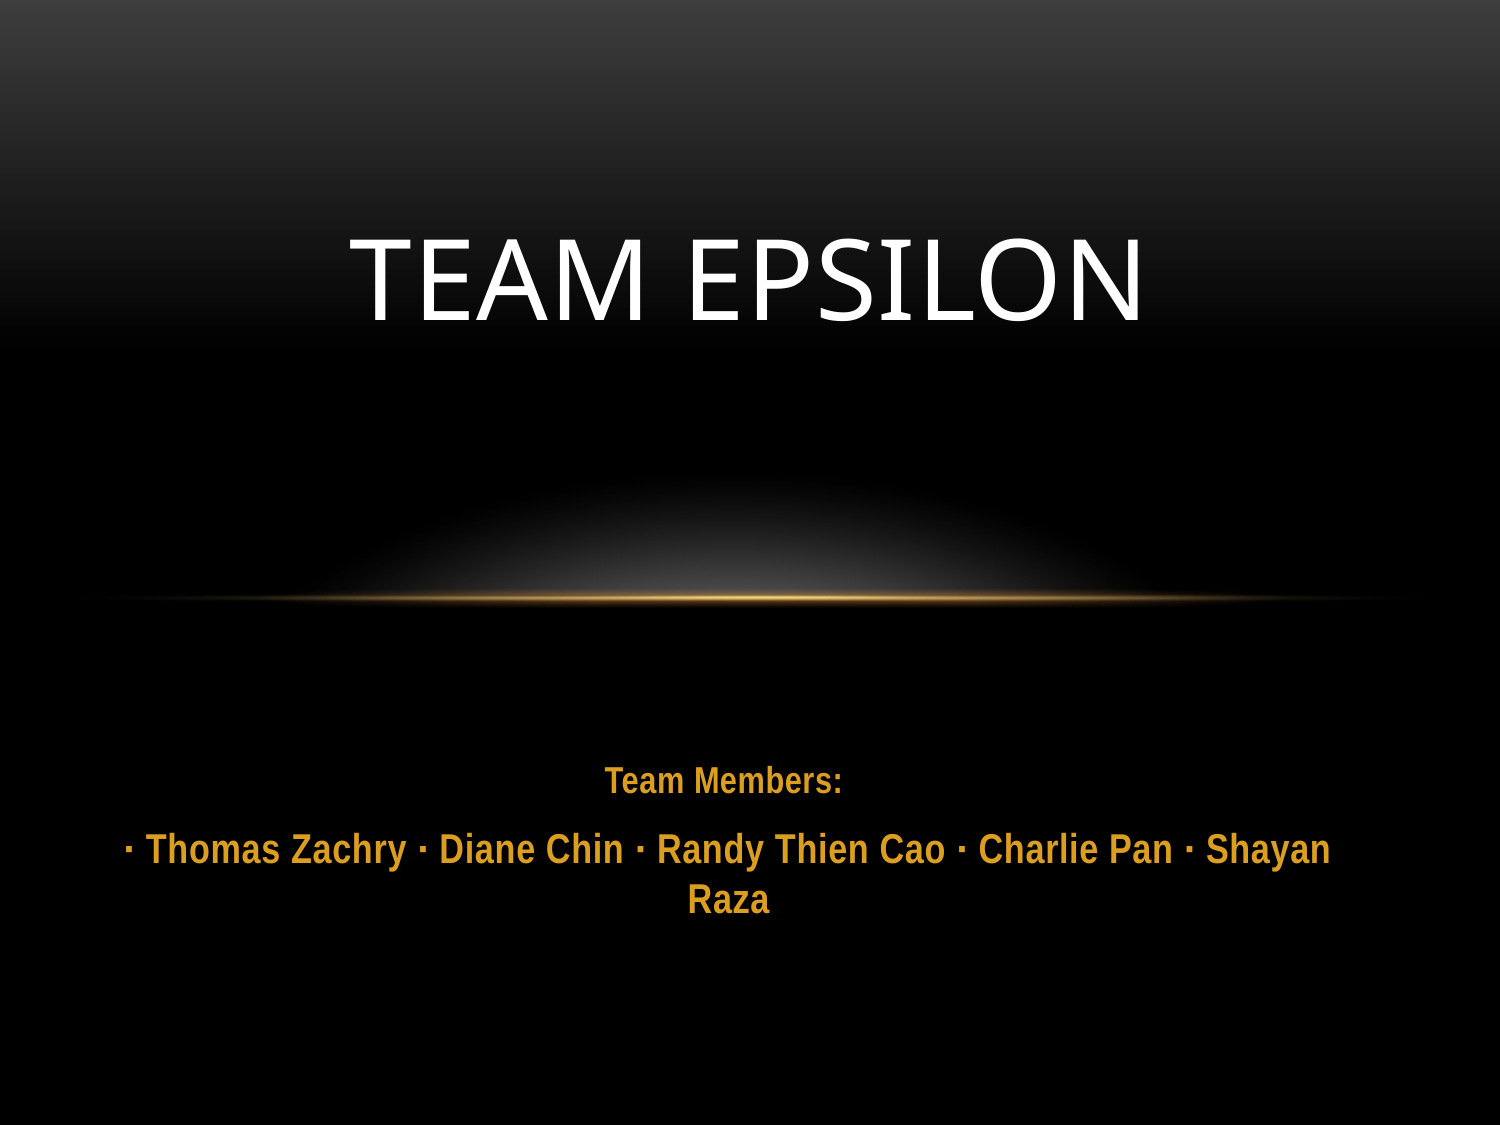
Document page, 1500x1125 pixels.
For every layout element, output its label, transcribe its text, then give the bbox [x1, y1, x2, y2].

picture [0, 0, 1500, 750]
title Team Epsilon [112, 108, 1388, 351]
subtitle Team Members: ∙ Thomas Zachry ∙ Diane Chin ∙ Randy Thien Cao ∙ Charlie Pan ∙ Shayan Raza [69, 748, 1388, 1006]
